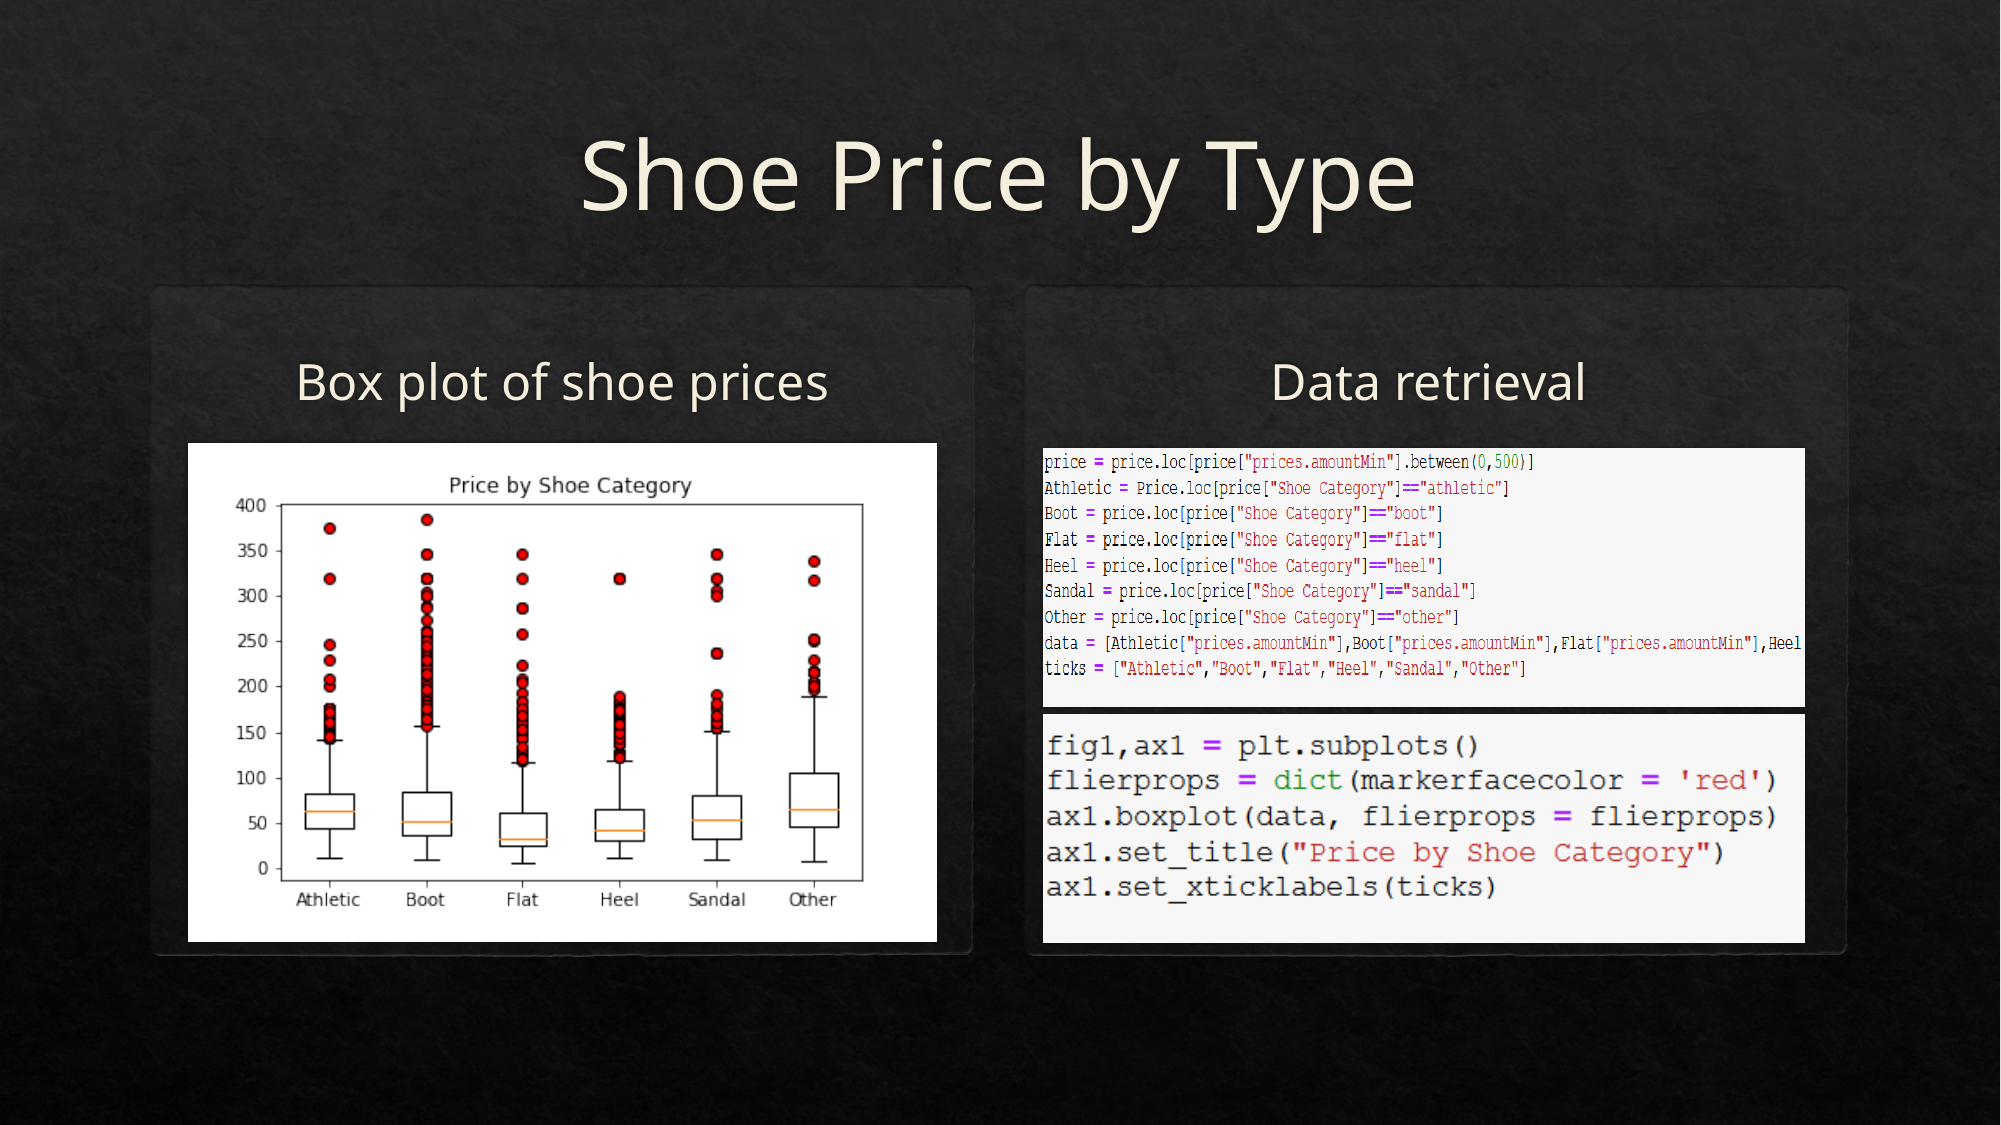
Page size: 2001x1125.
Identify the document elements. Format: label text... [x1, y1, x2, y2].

picture [149, 284, 975, 957]
list Data retrieval [1043, 304, 1828, 418]
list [187, 442, 937, 943]
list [1043, 448, 1806, 708]
picture [1023, 284, 1849, 957]
list Box plot of shoe prices [171, 304, 954, 418]
title Shoe Price by Type [149, 99, 1849, 260]
